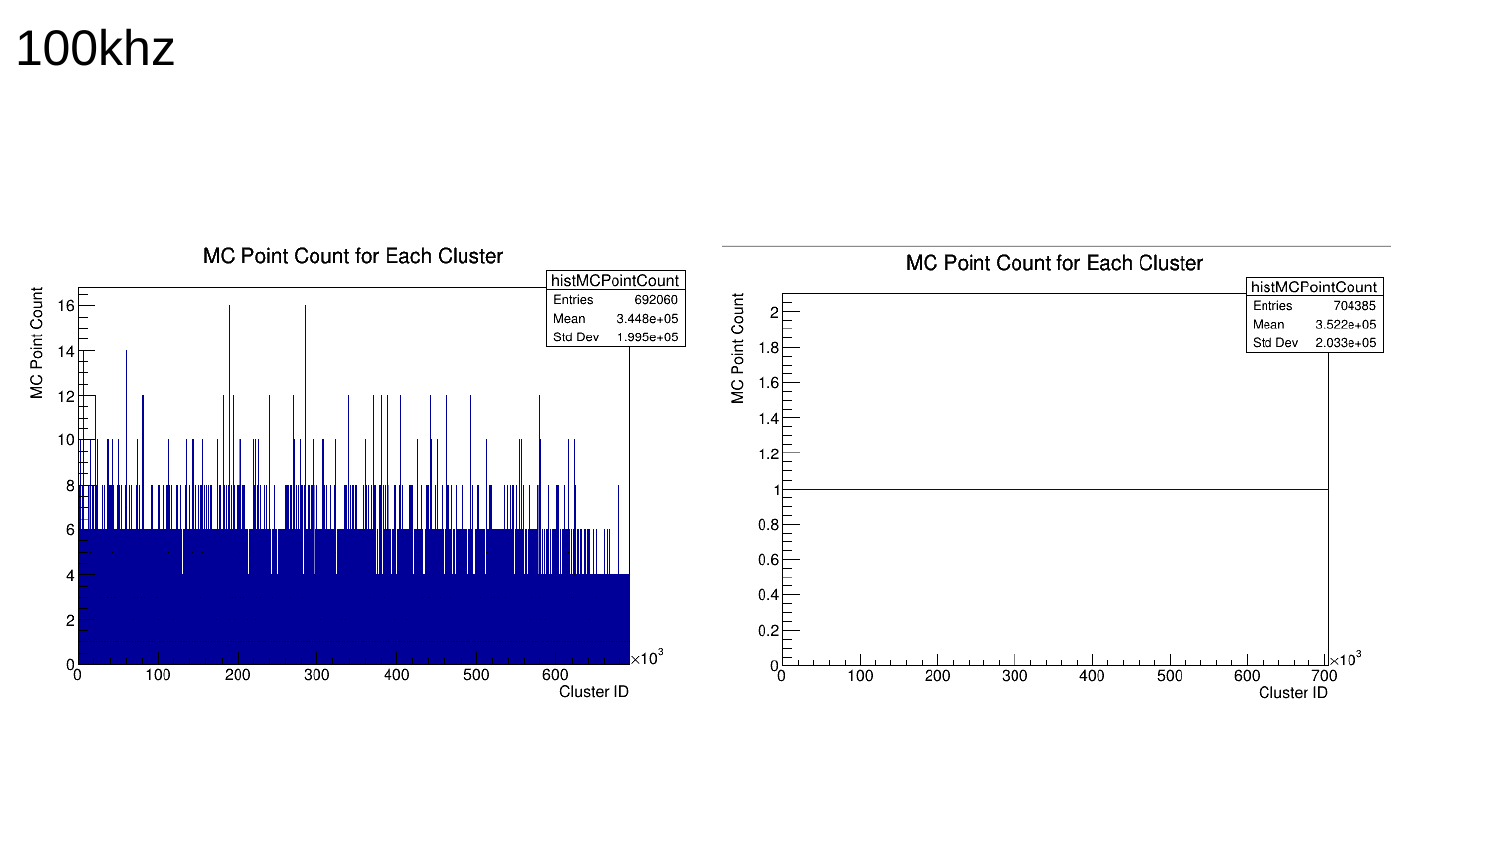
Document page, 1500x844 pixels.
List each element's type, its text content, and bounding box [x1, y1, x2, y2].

text_box 100khz [0, 0, 493, 90]
picture [721, 244, 1391, 703]
picture [15, 244, 688, 703]
